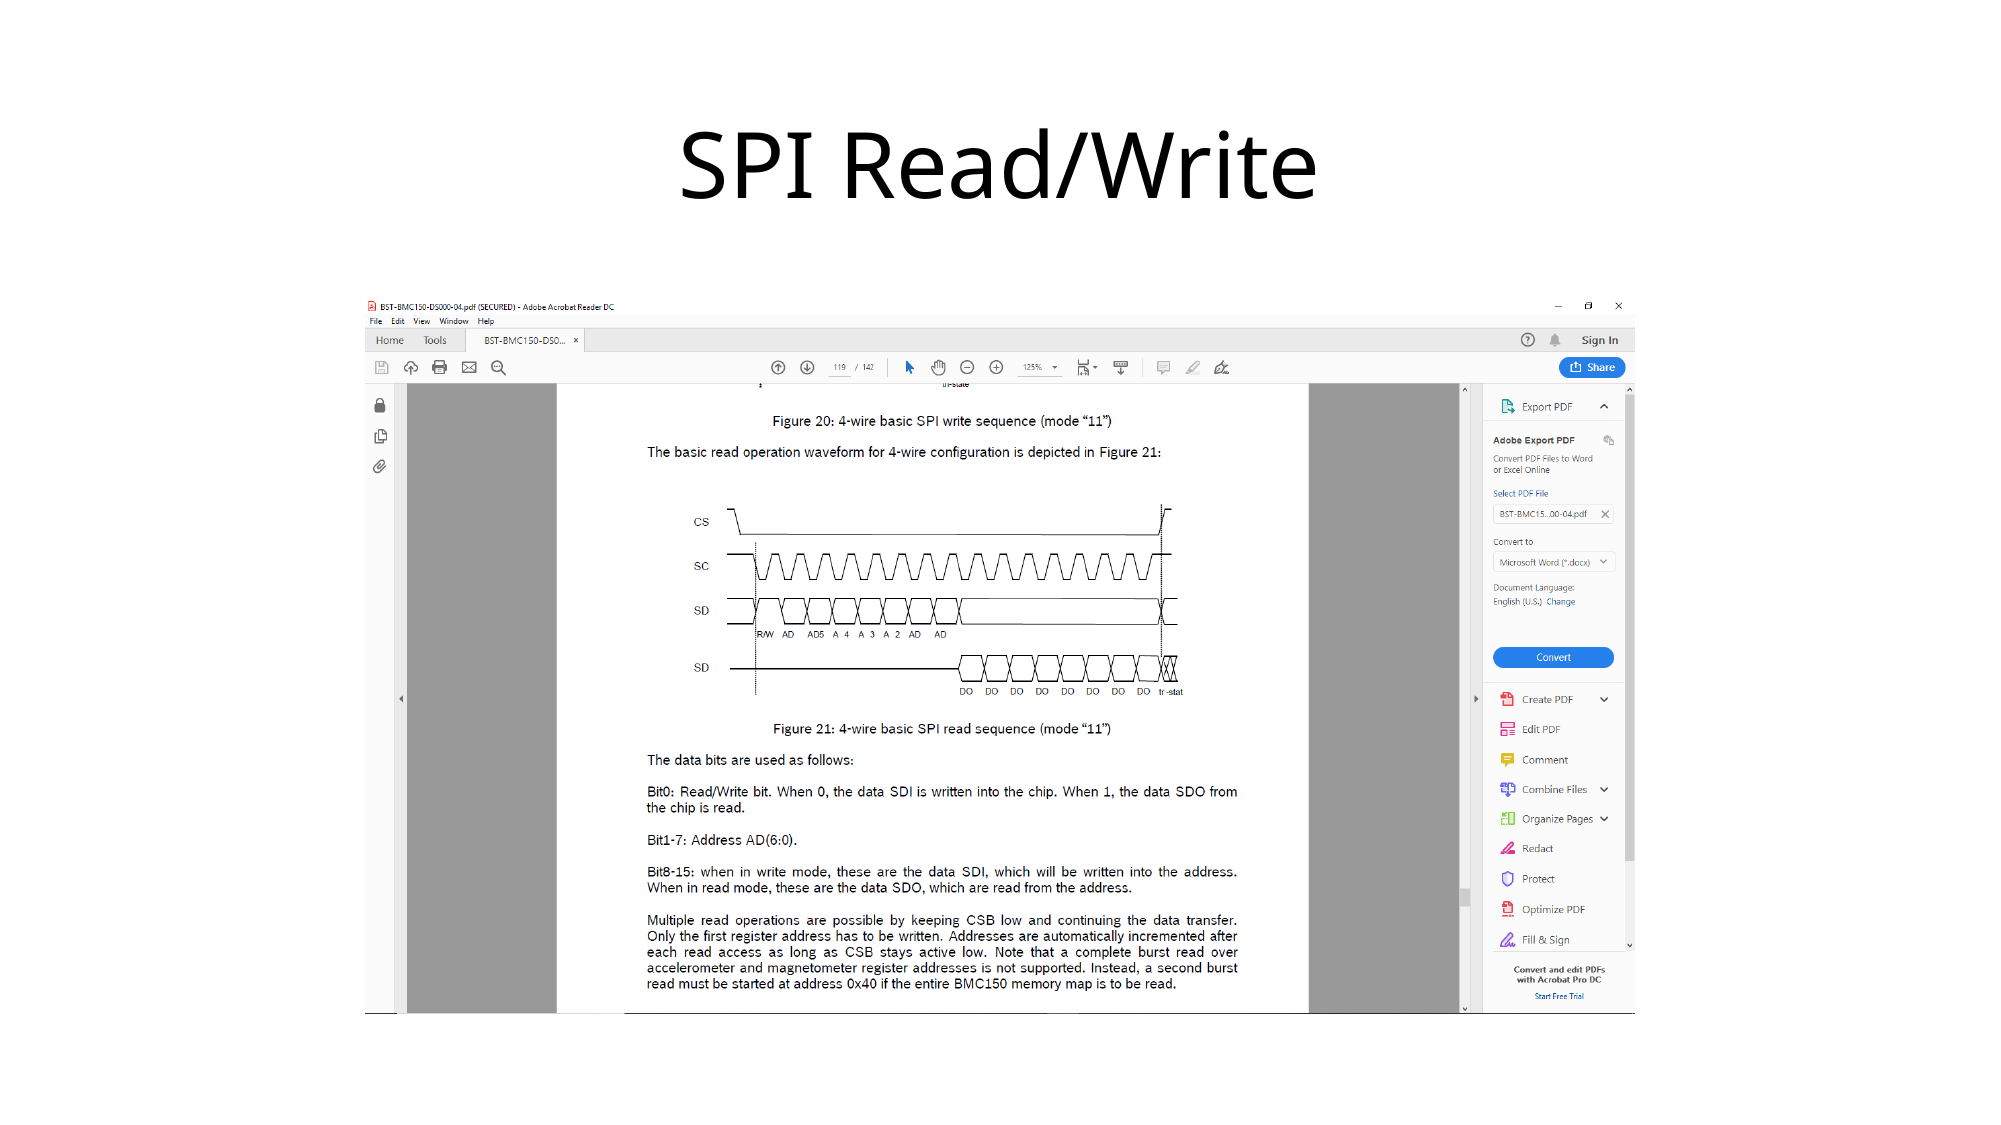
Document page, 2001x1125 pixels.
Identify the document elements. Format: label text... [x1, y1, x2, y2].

title SPI Read/Write [137, 59, 1863, 278]
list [365, 299, 1635, 1014]
